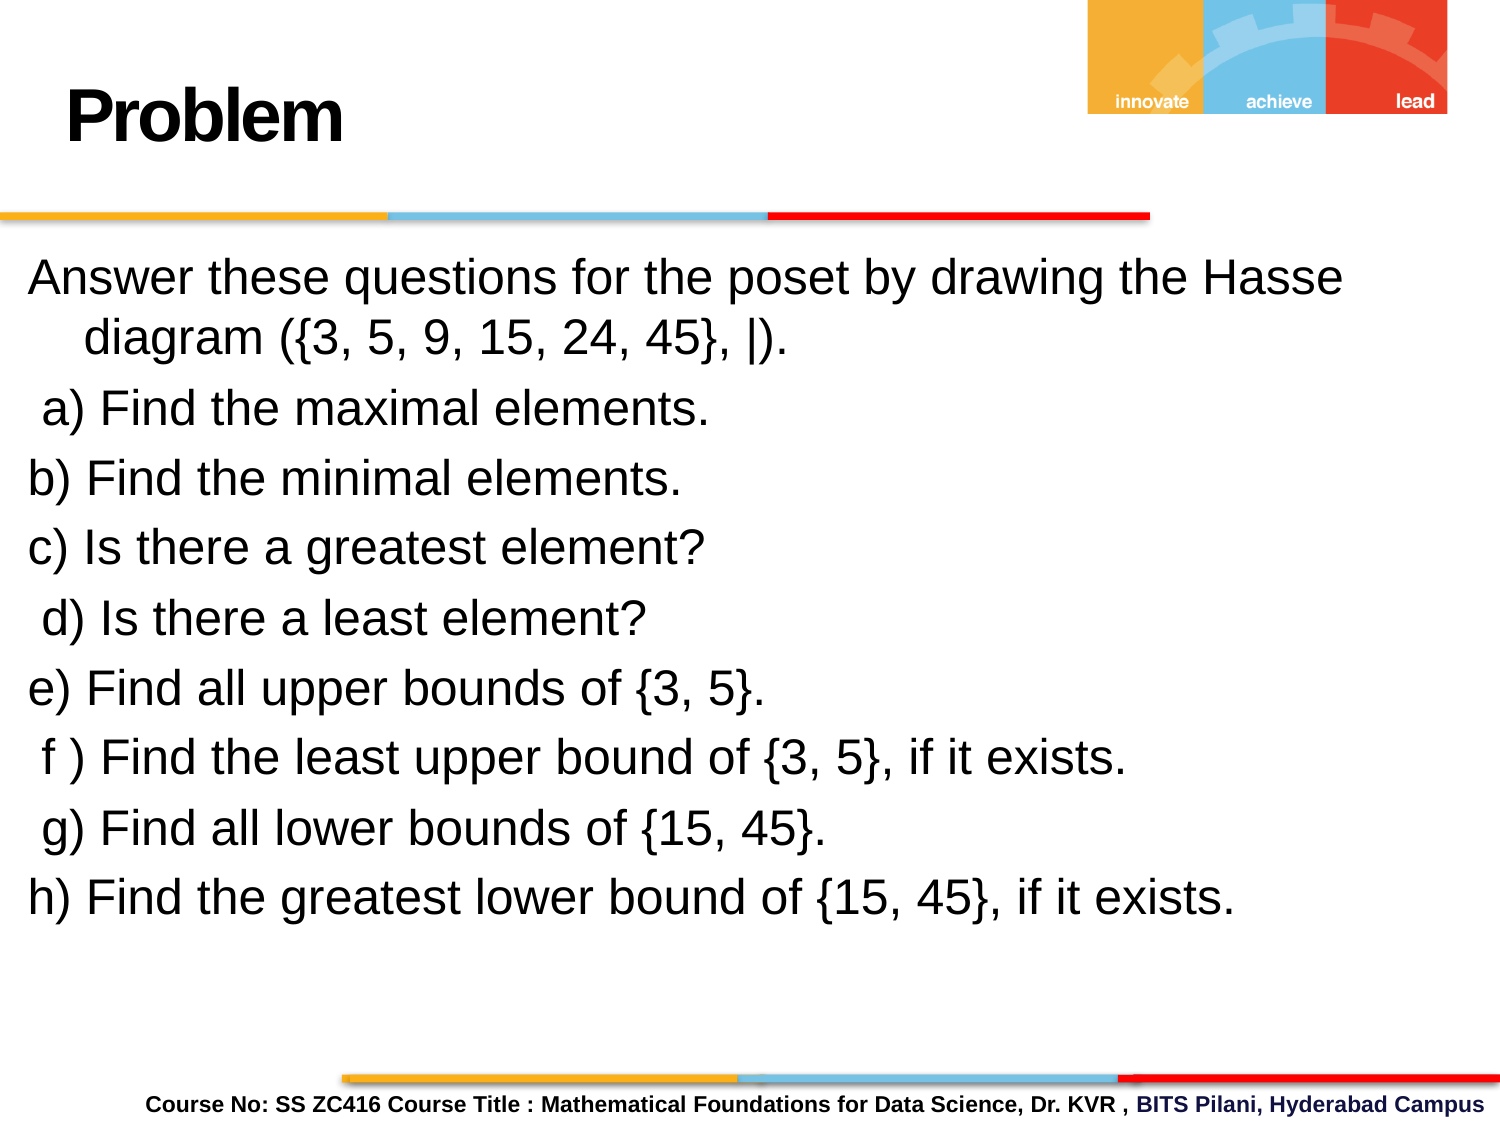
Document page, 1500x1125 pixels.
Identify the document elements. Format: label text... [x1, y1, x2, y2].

list Problem [50, 24, 1088, 213]
picture [1087, 0, 1448, 114]
list Answer these questions for the poset by drawing the Hasse diagram ({3, 5, 9, 15, 24, 45}, |). a) Find the maximal elements. b) Find the minimal elements. c) Is there a greatest element? d) Is there a least element? e) Find all upper bounds of {3, 5}. f ) Find the least upper bound of {3, 5}, if it exists. g) Find all lower bounds of {15, 45}. h) Find the greatest lower bound of {15, 45}, if it exists. [12, 237, 1475, 1063]
